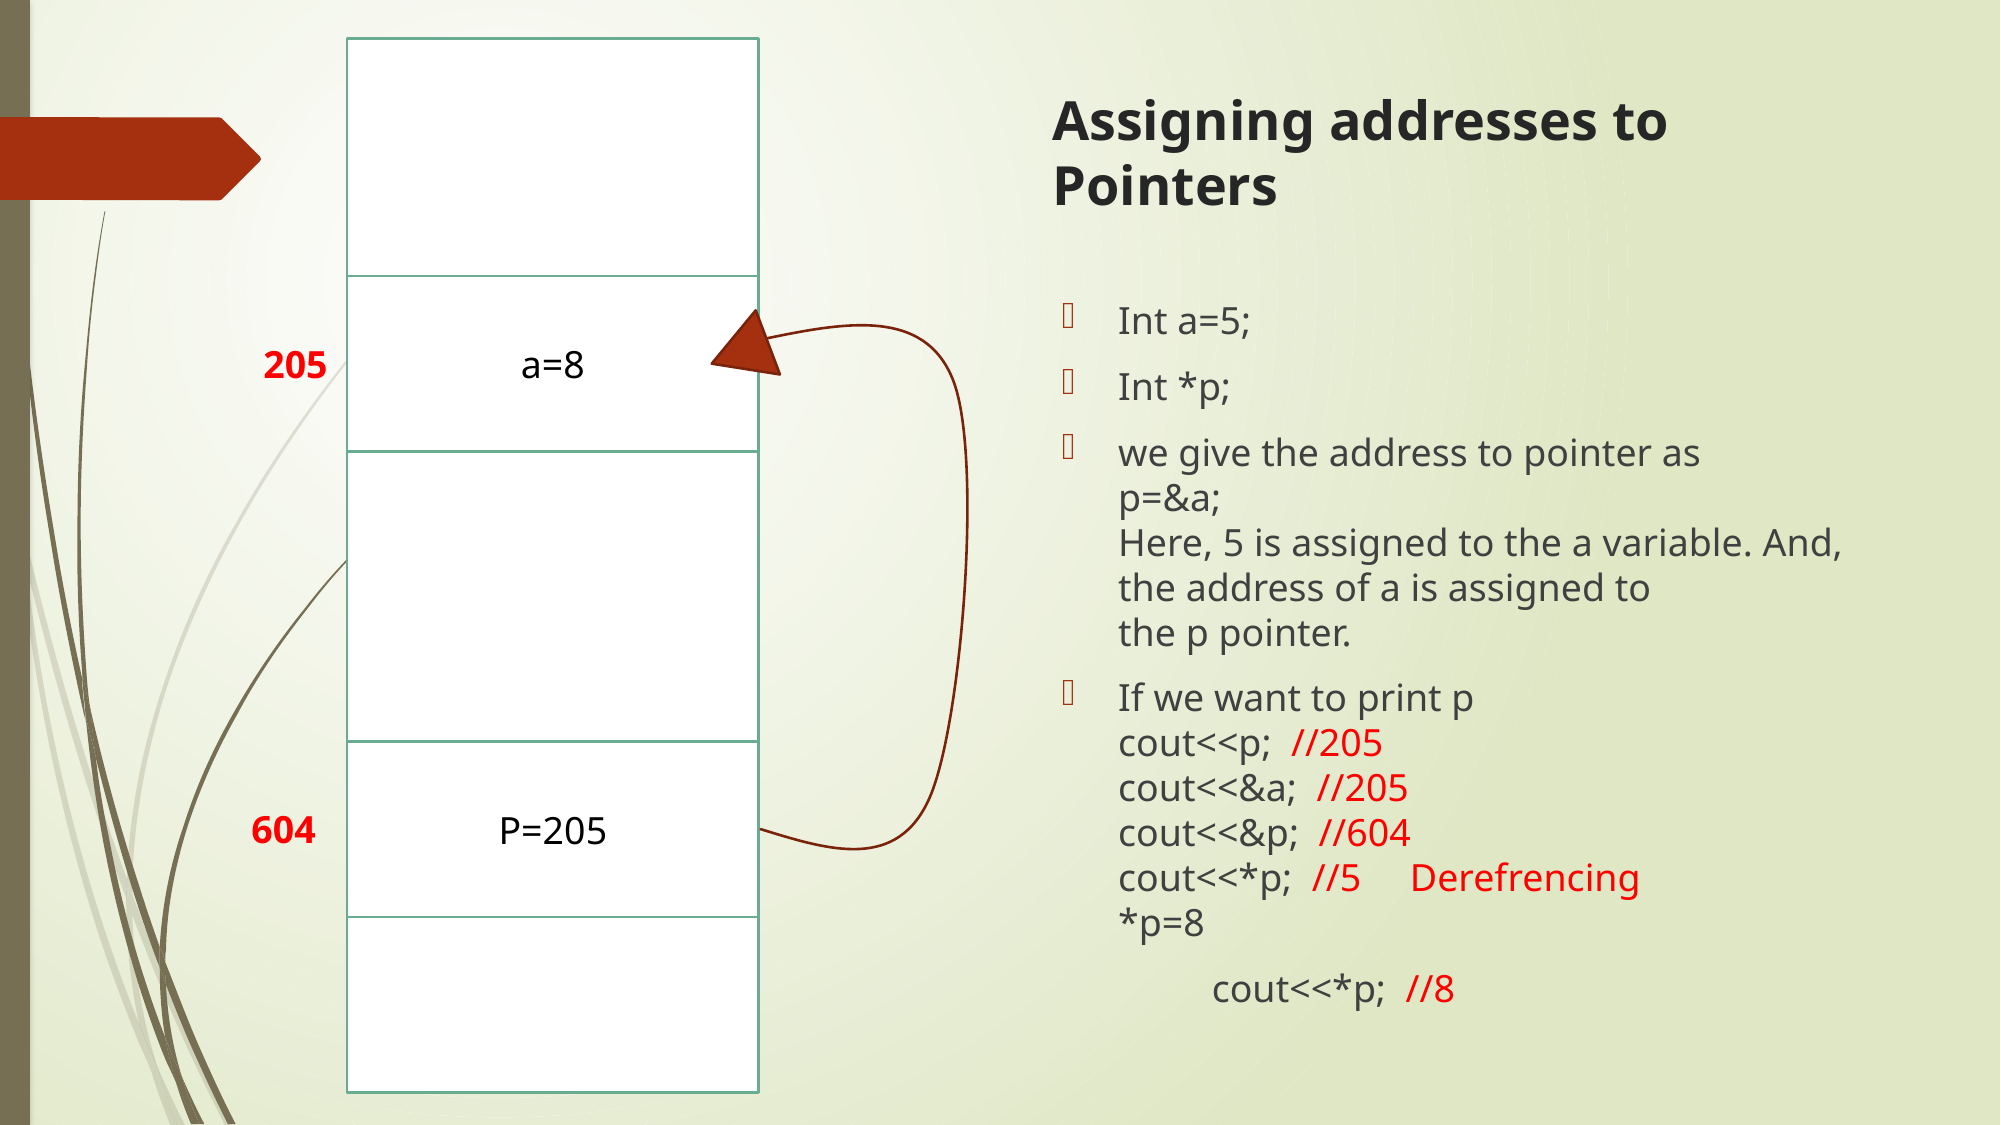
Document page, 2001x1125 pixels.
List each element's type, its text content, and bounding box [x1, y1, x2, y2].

text_box P=205 [346, 740, 760, 918]
text_box [346, 918, 760, 1094]
text_box [710, 309, 782, 376]
text_box [346, 37, 760, 275]
text_box a=8 [346, 275, 760, 453]
title Assigning addresses to Pointers [1037, 79, 1915, 290]
list Int a=5; Int *p; we give the address to pointer as p=&a; Here, 5 is assigned to the a variable. And, the address of a is assigned to the p pointer. If we want to print p cout<<p; //205 cout<<&a; //205 cout<<&p; //604 cout<<*p; //5 Derefrencing *p=8 cout<<*p; //8 [1046, 289, 1906, 1053]
text_box [346, 453, 759, 740]
text_box 604 [236, 798, 359, 859]
text_box 205 [248, 333, 371, 394]
text_box [756, 323, 969, 851]
